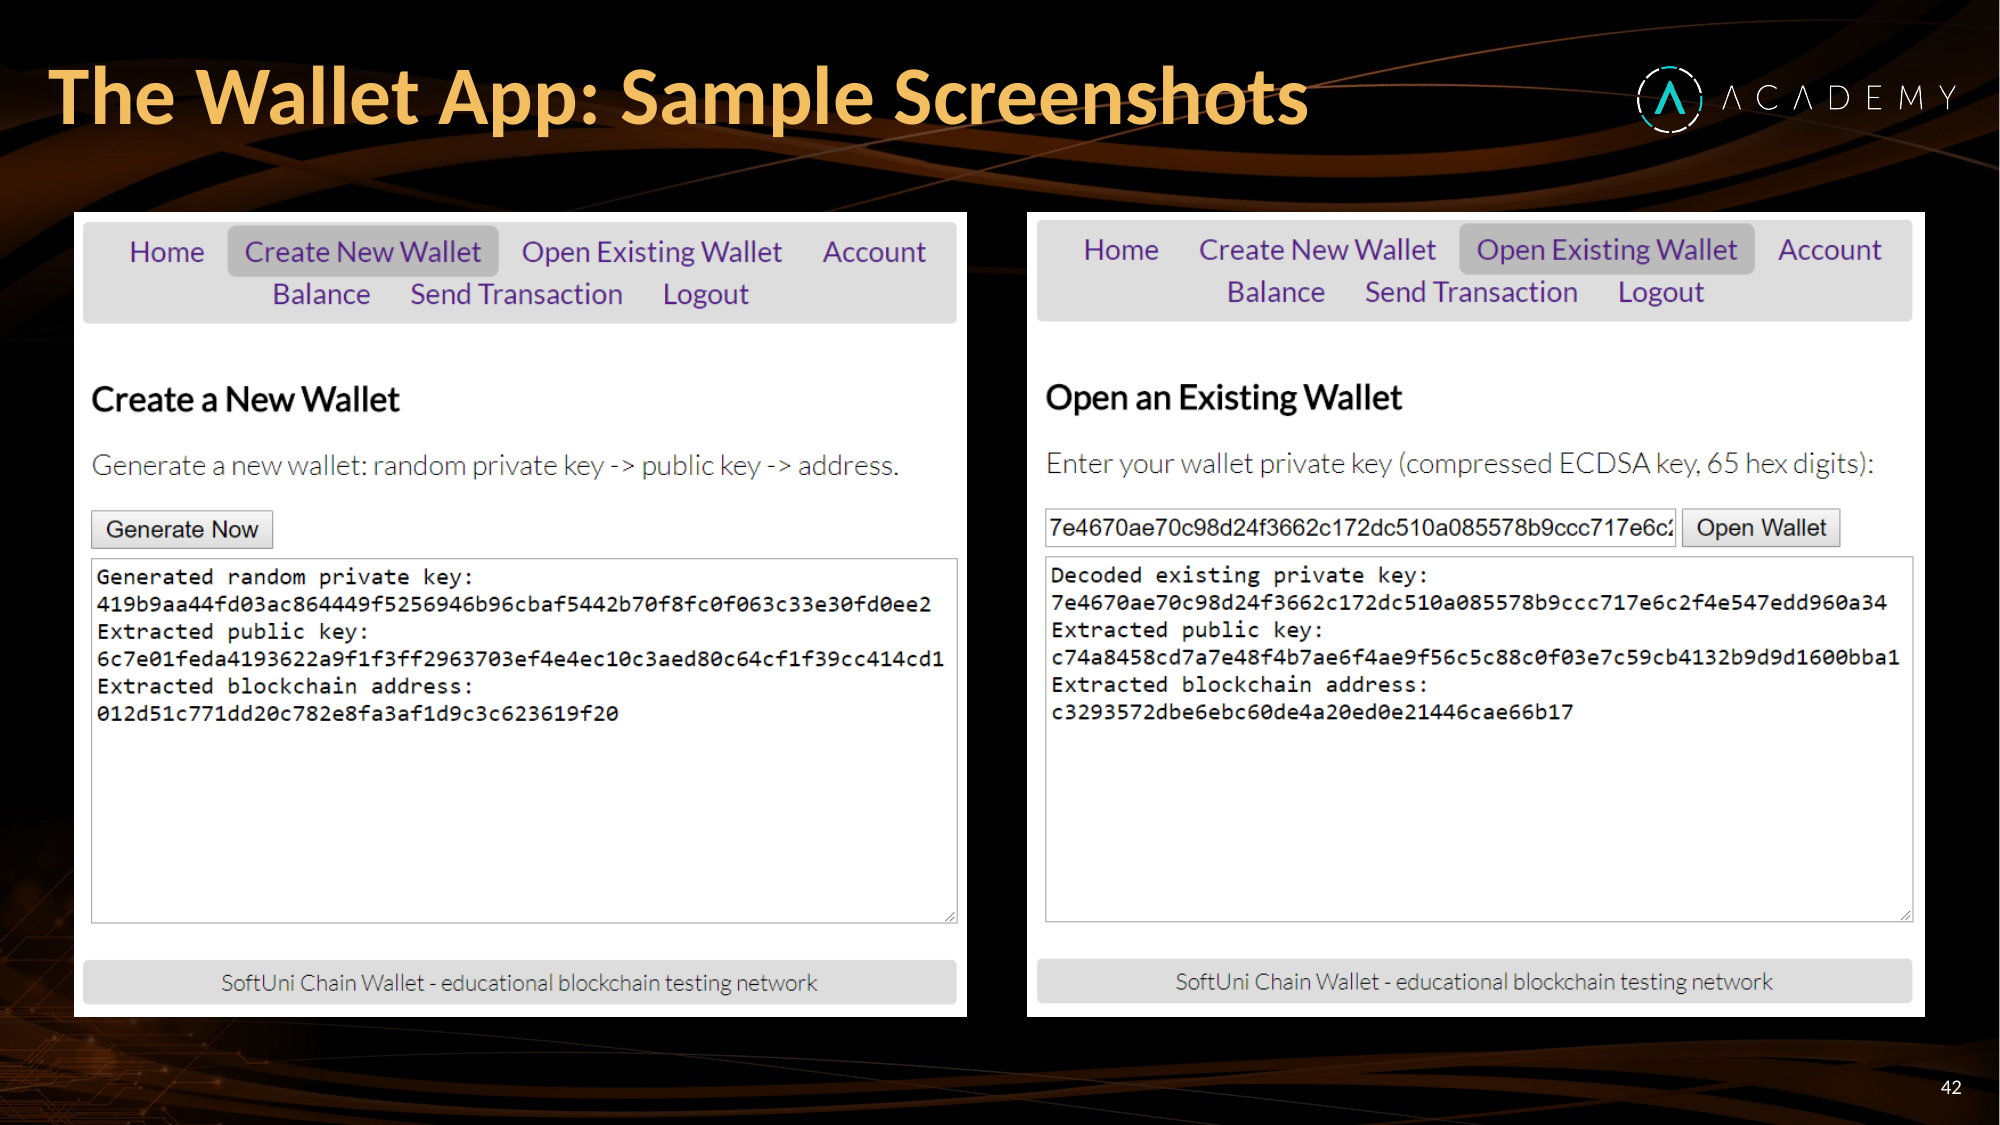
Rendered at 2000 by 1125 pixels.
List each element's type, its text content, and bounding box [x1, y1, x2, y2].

title The Wallet App: Sample Screenshots [30, 6, 1602, 189]
picture [0, 0, 2000, 1125]
slide_number 42 [1897, 1070, 1968, 1103]
